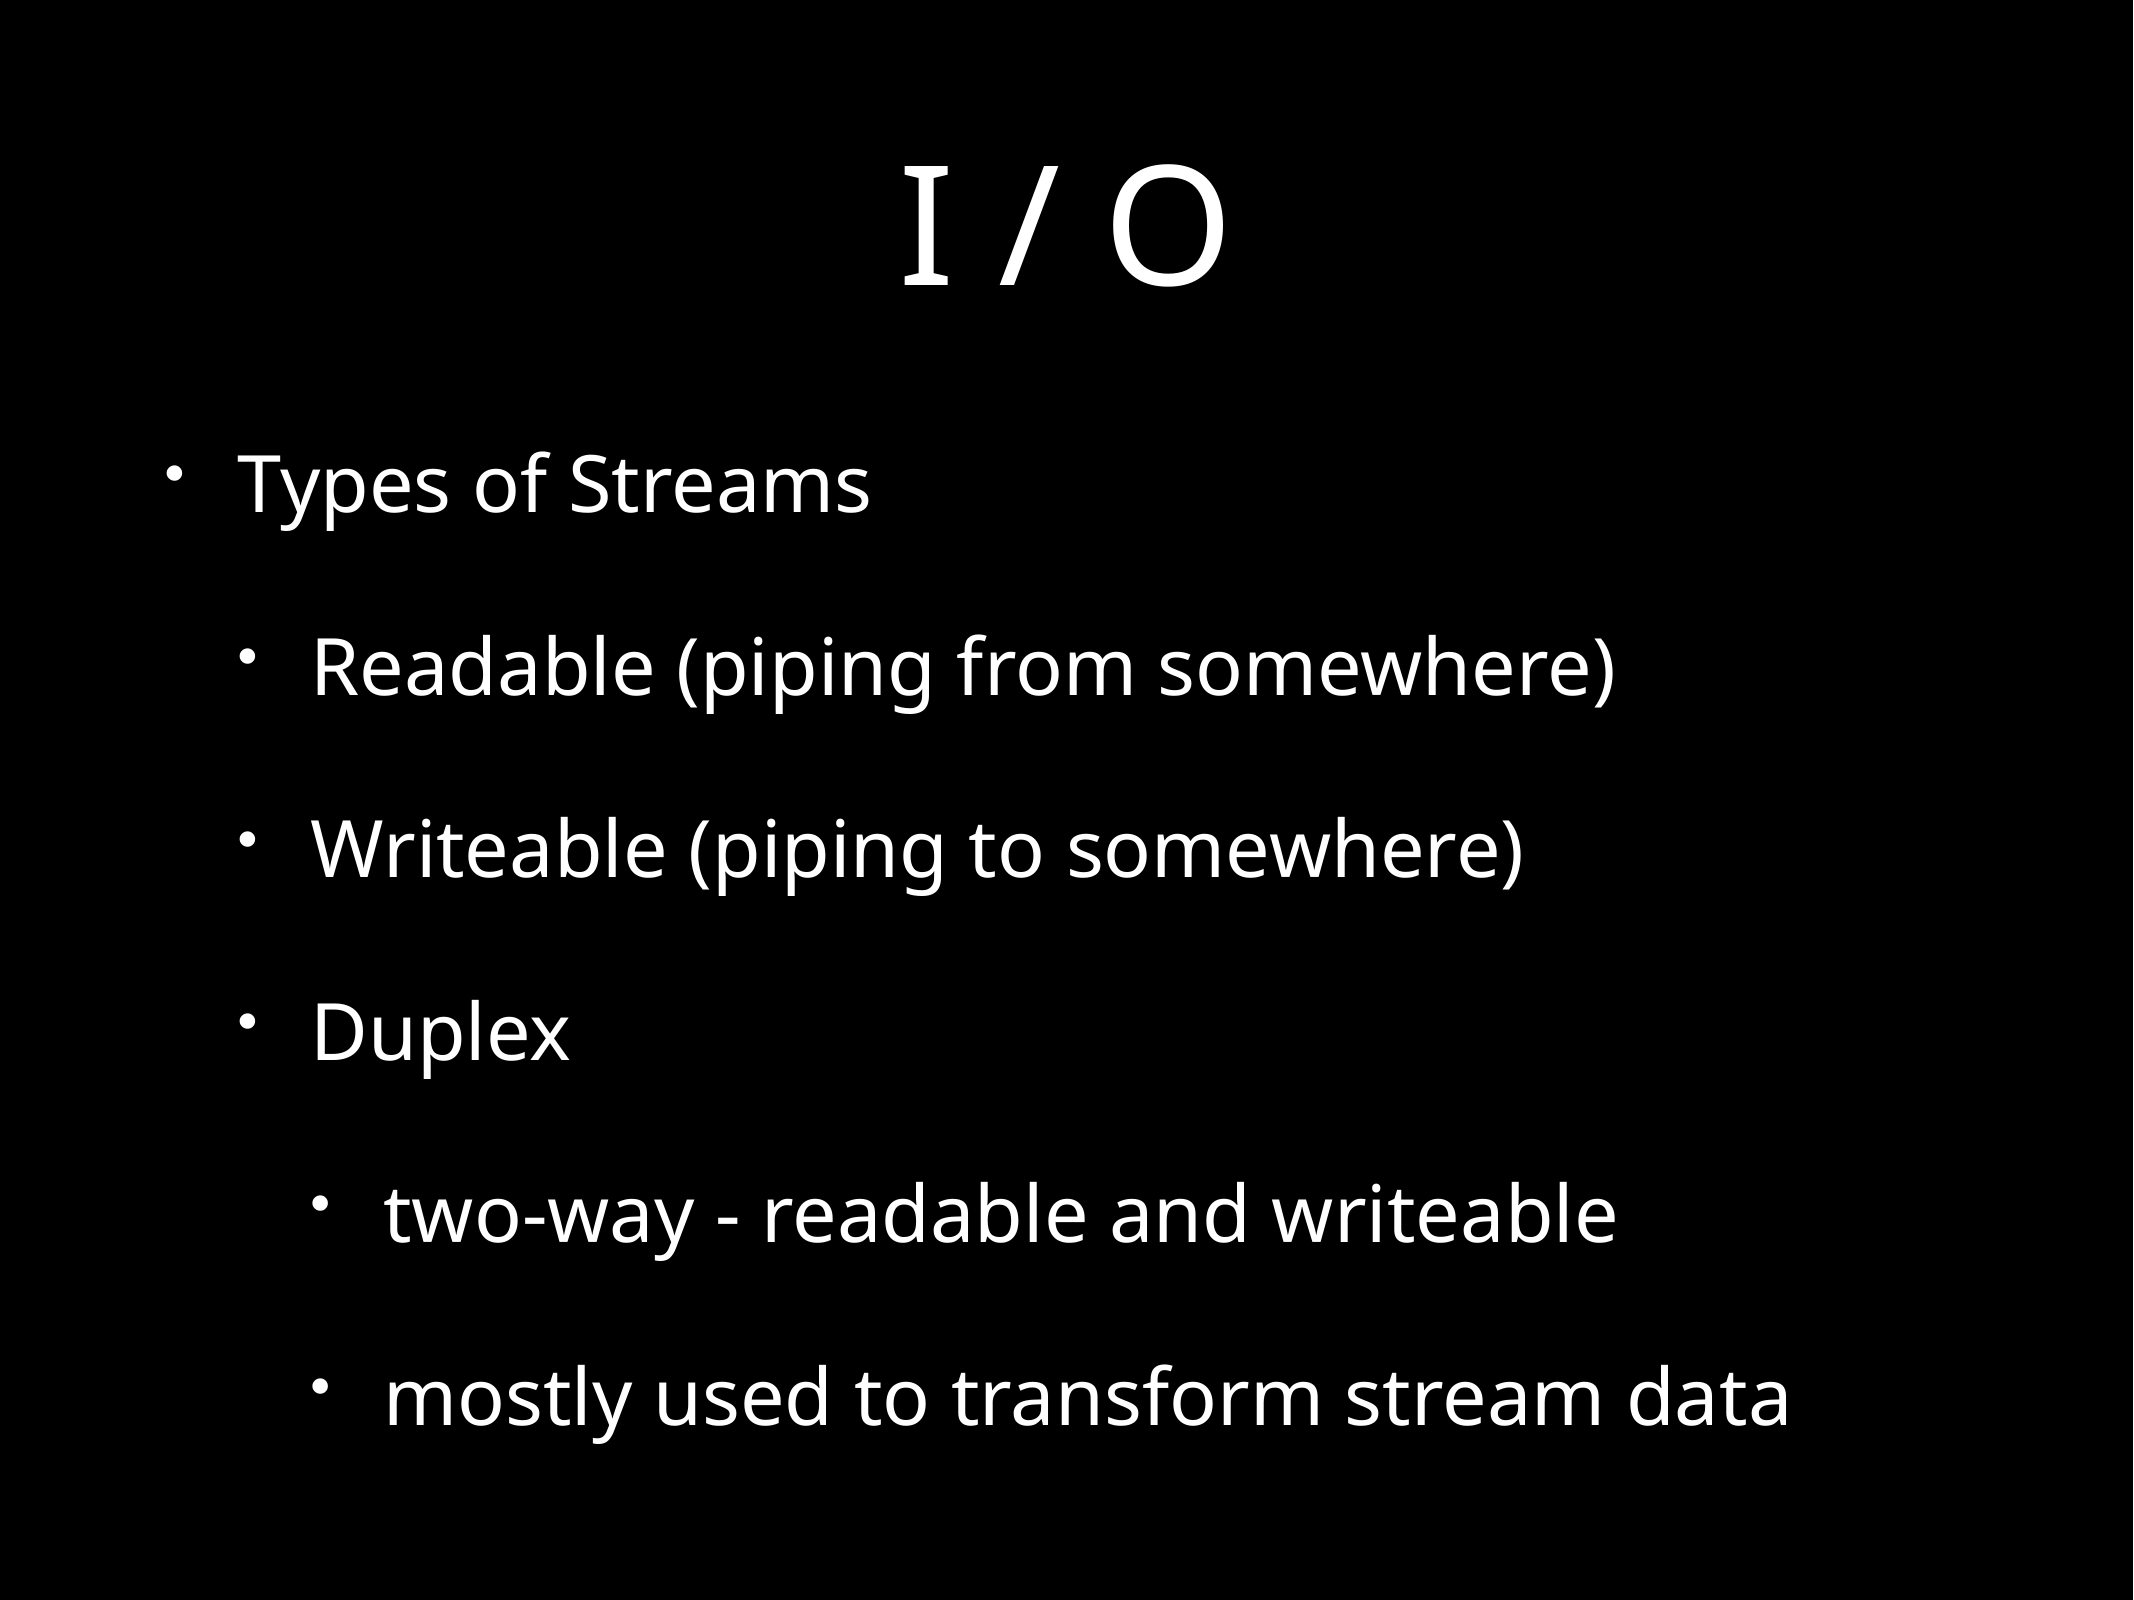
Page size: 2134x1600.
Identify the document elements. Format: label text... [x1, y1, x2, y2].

title I / O [155, 41, 1978, 397]
list Types of Streams Readable (piping from somewhere) Writeable (piping to somewhere) Duplex two-way - readable and writeable mostly used to transform stream data [155, 424, 2067, 1457]
